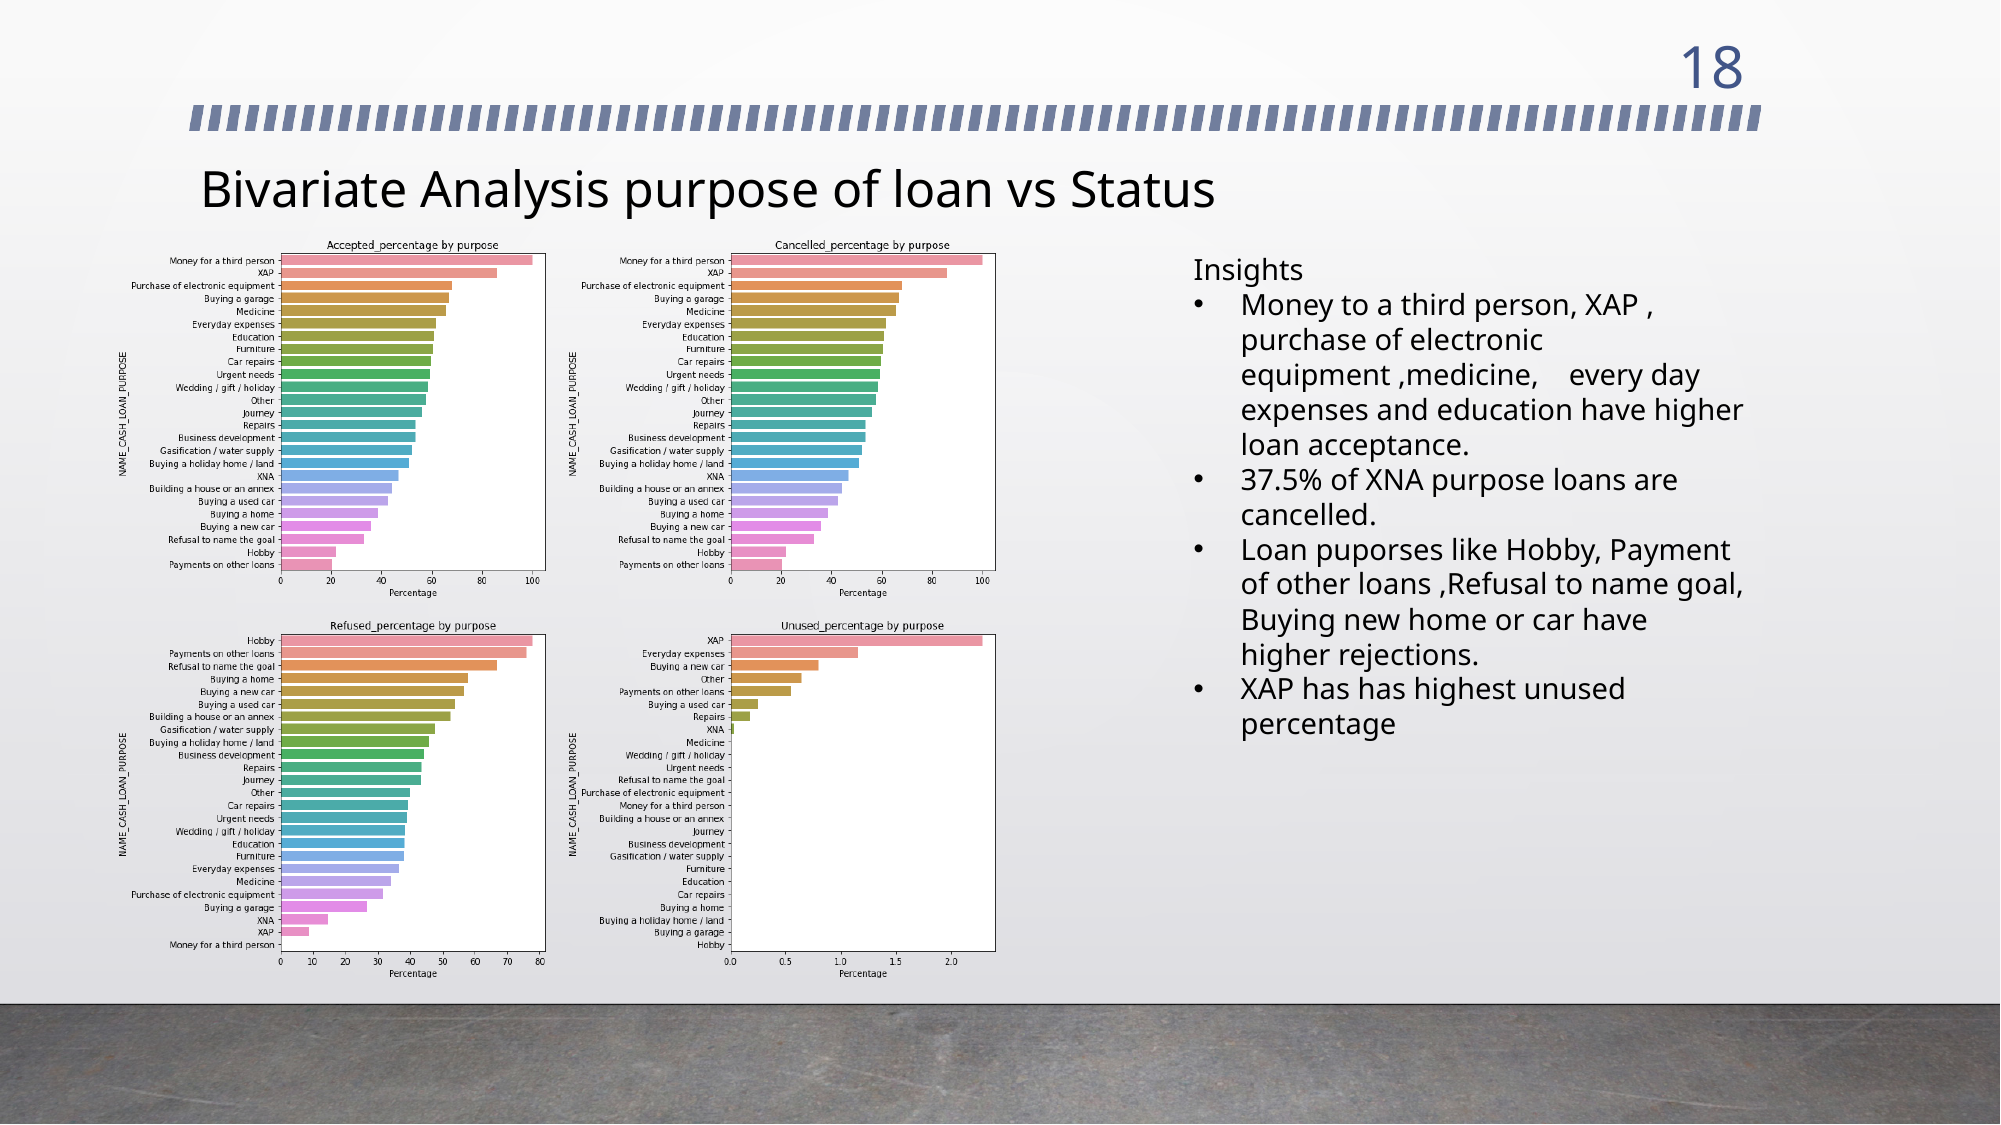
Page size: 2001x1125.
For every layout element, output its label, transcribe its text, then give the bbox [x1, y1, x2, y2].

title Bivariate Analysis purpose of loan vs Status [185, 156, 1761, 329]
picture [0, 1004, 2000, 1124]
text_box Insights Money to a third person, XAP , purchase of electronic equipment ,medicine, every day expenses and education have higher loan acceptance. 37.5% of XNA purpose loans are cancelled. Loan puporses like Hobby, Payment of other loans ,Refusal to name goal, Buying new home or car have higher rejections. XAP has has highest unused percentage [1178, 243, 1760, 748]
slide_number 18 [1626, 22, 1760, 106]
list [112, 234, 1001, 983]
